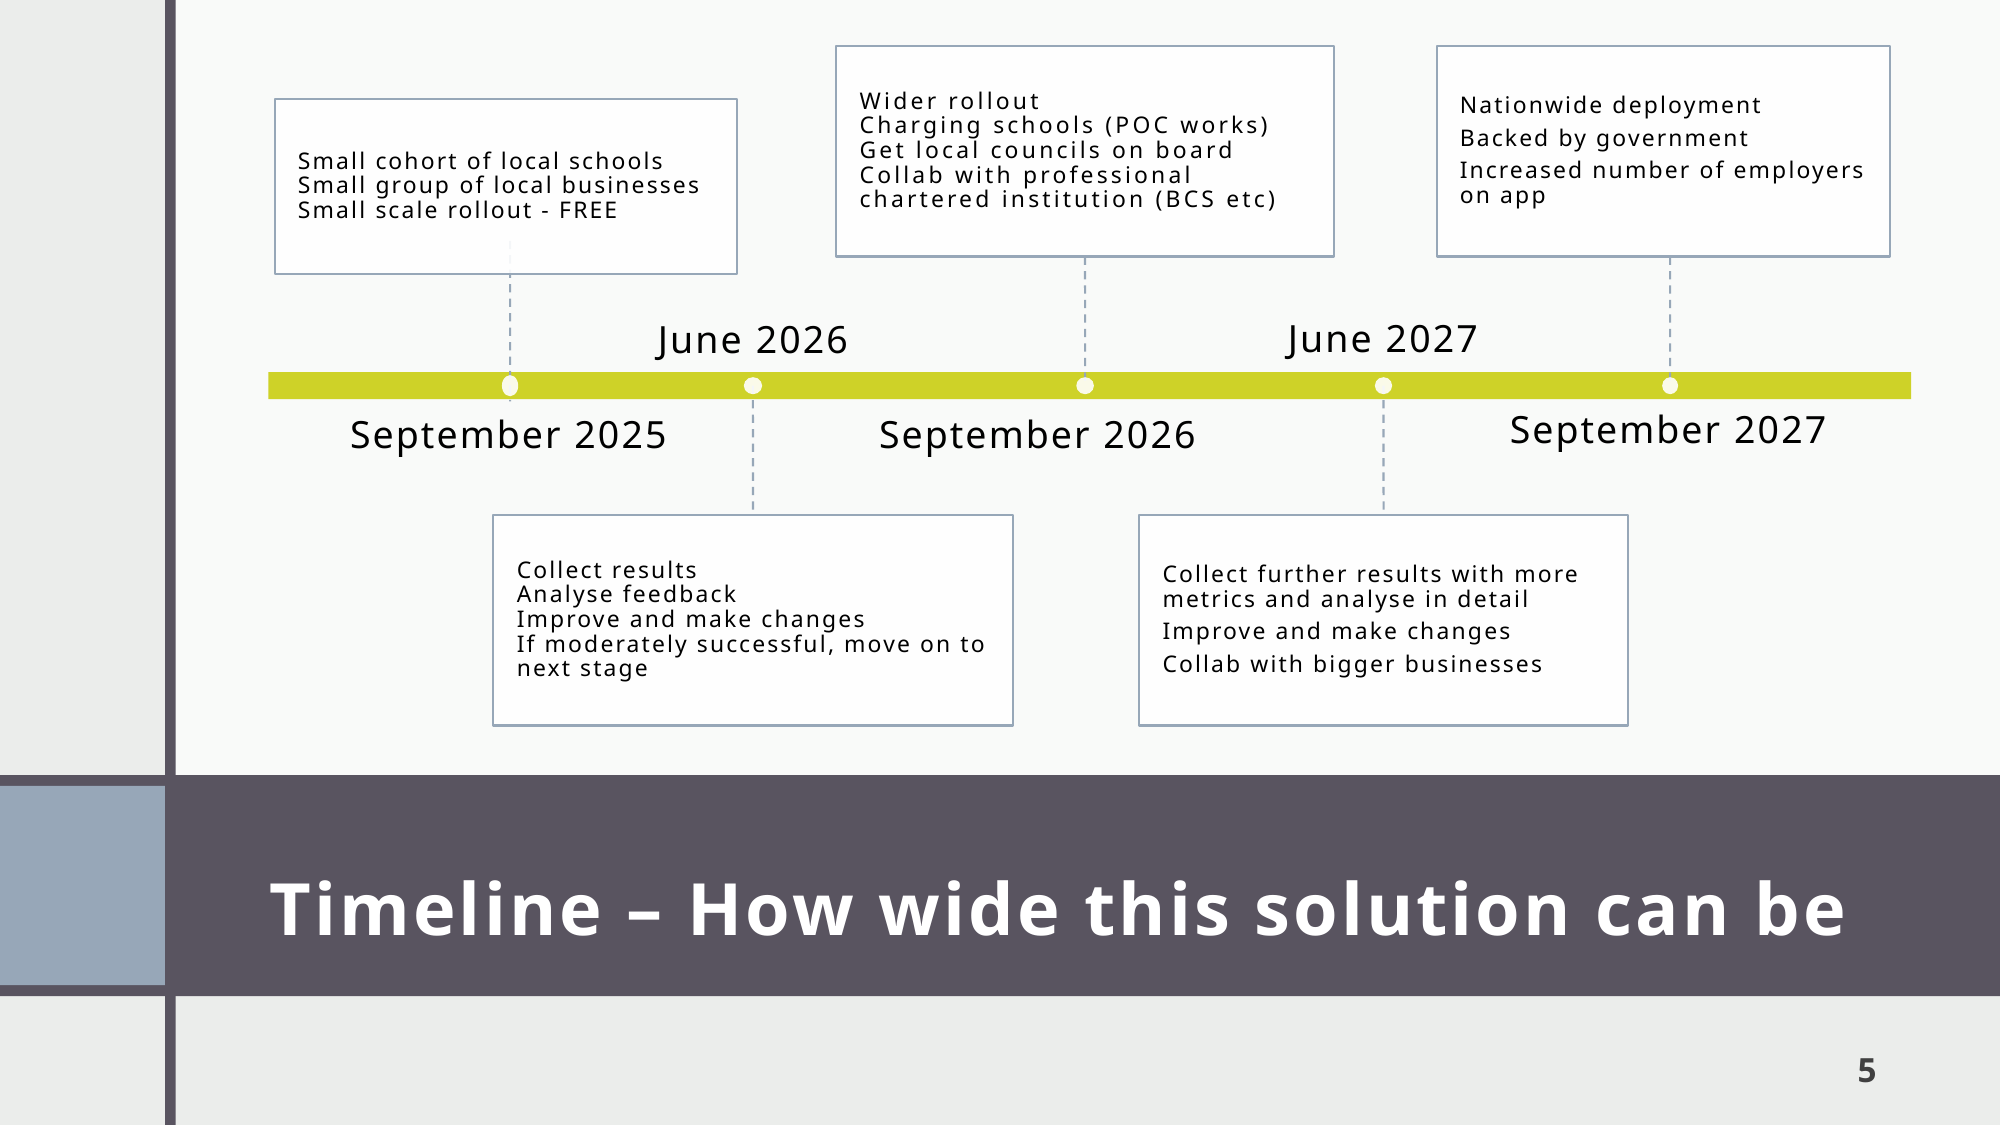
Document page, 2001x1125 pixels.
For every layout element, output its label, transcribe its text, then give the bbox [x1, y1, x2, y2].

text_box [268, 45, 1912, 726]
title Timeline – How wide this solution can be [251, 799, 1895, 969]
slide_number 5 [1733, 1035, 1895, 1110]
